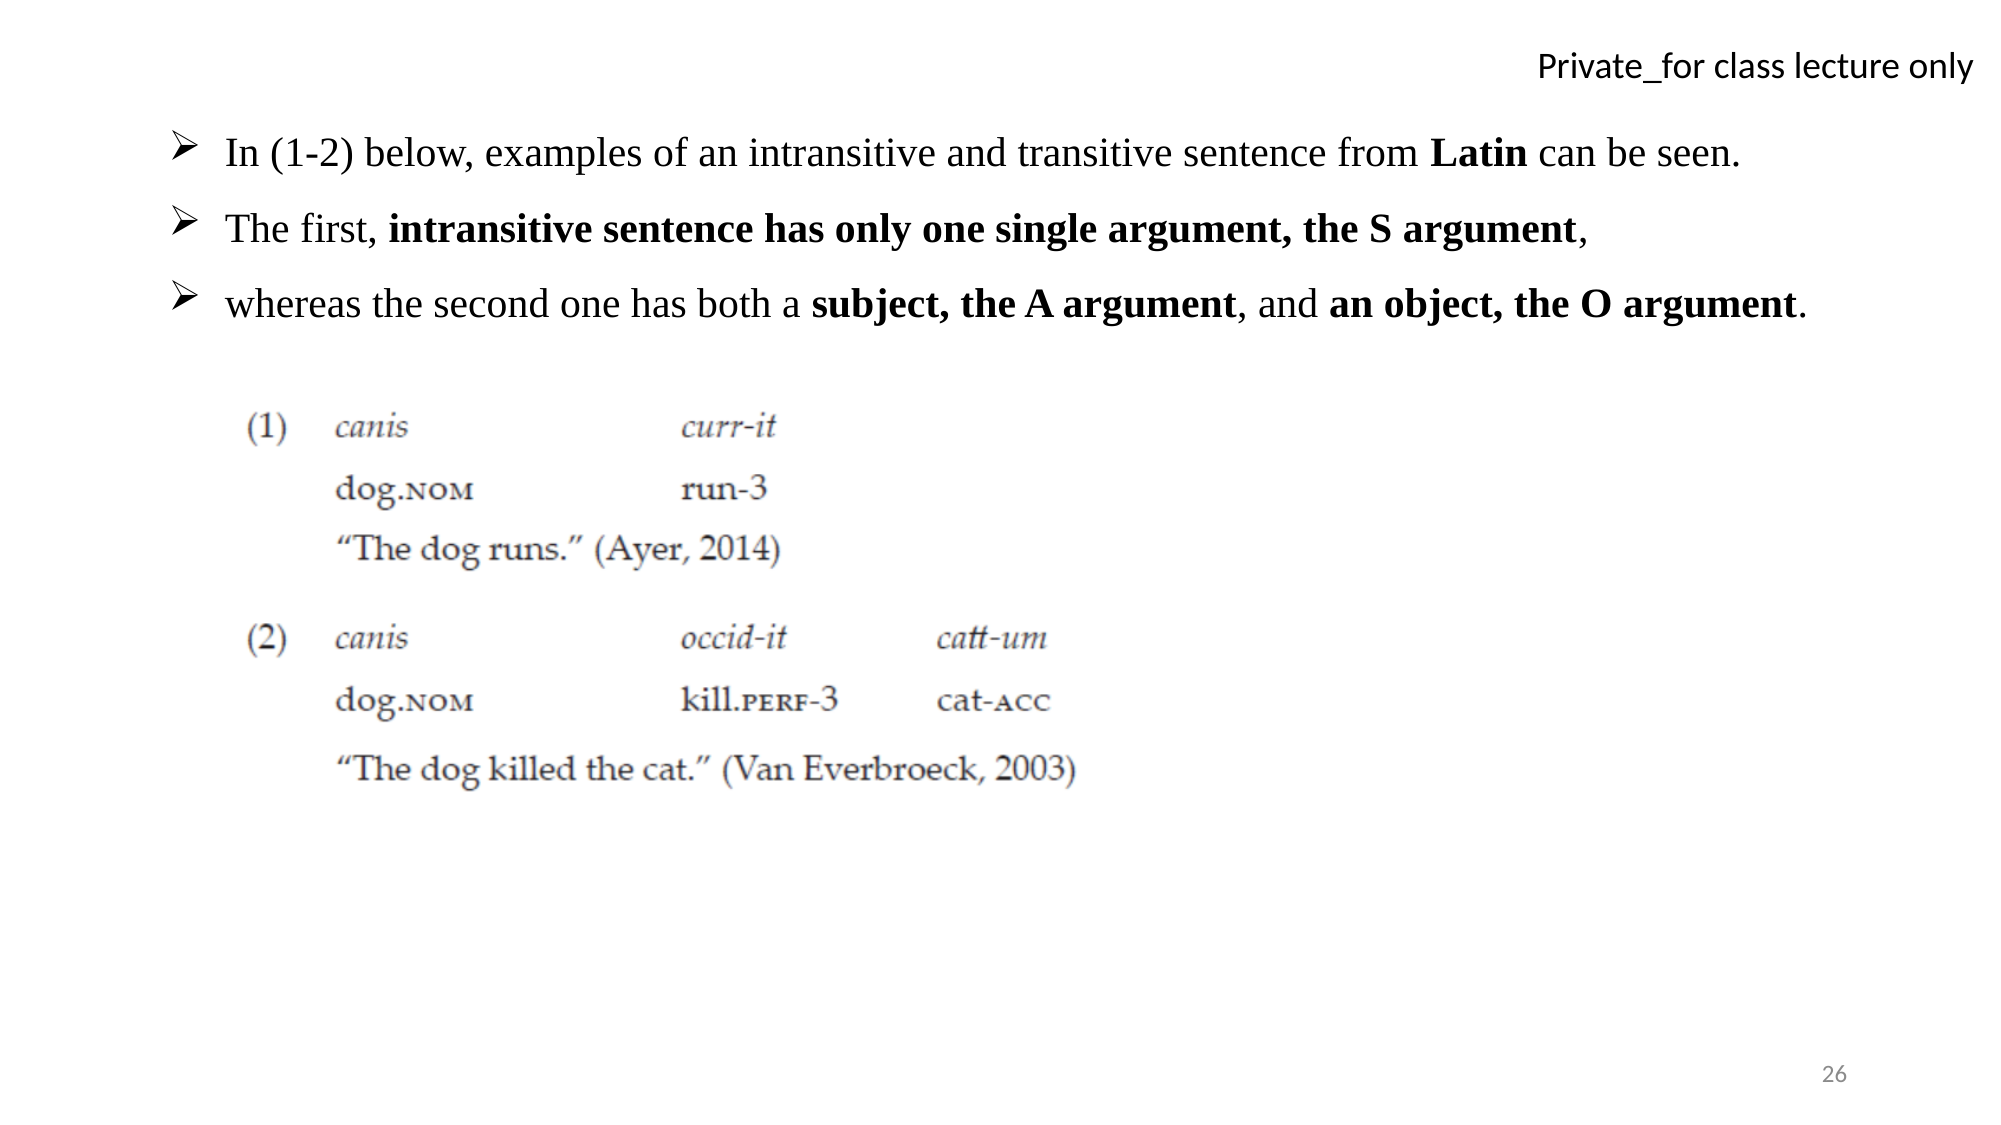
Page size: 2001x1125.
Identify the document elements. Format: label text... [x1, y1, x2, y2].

picture [234, 389, 1098, 808]
slide_number 26 [1412, 1042, 1863, 1103]
subtitle In (1-2) below, examples of an intransitive and transitive sentence from Latin can be seen. The first, intransitive sentence has only one single argument, the S argument, whereas the second one has both a subject, the A argument, and an object, the O argument. [153, 92, 1988, 1043]
